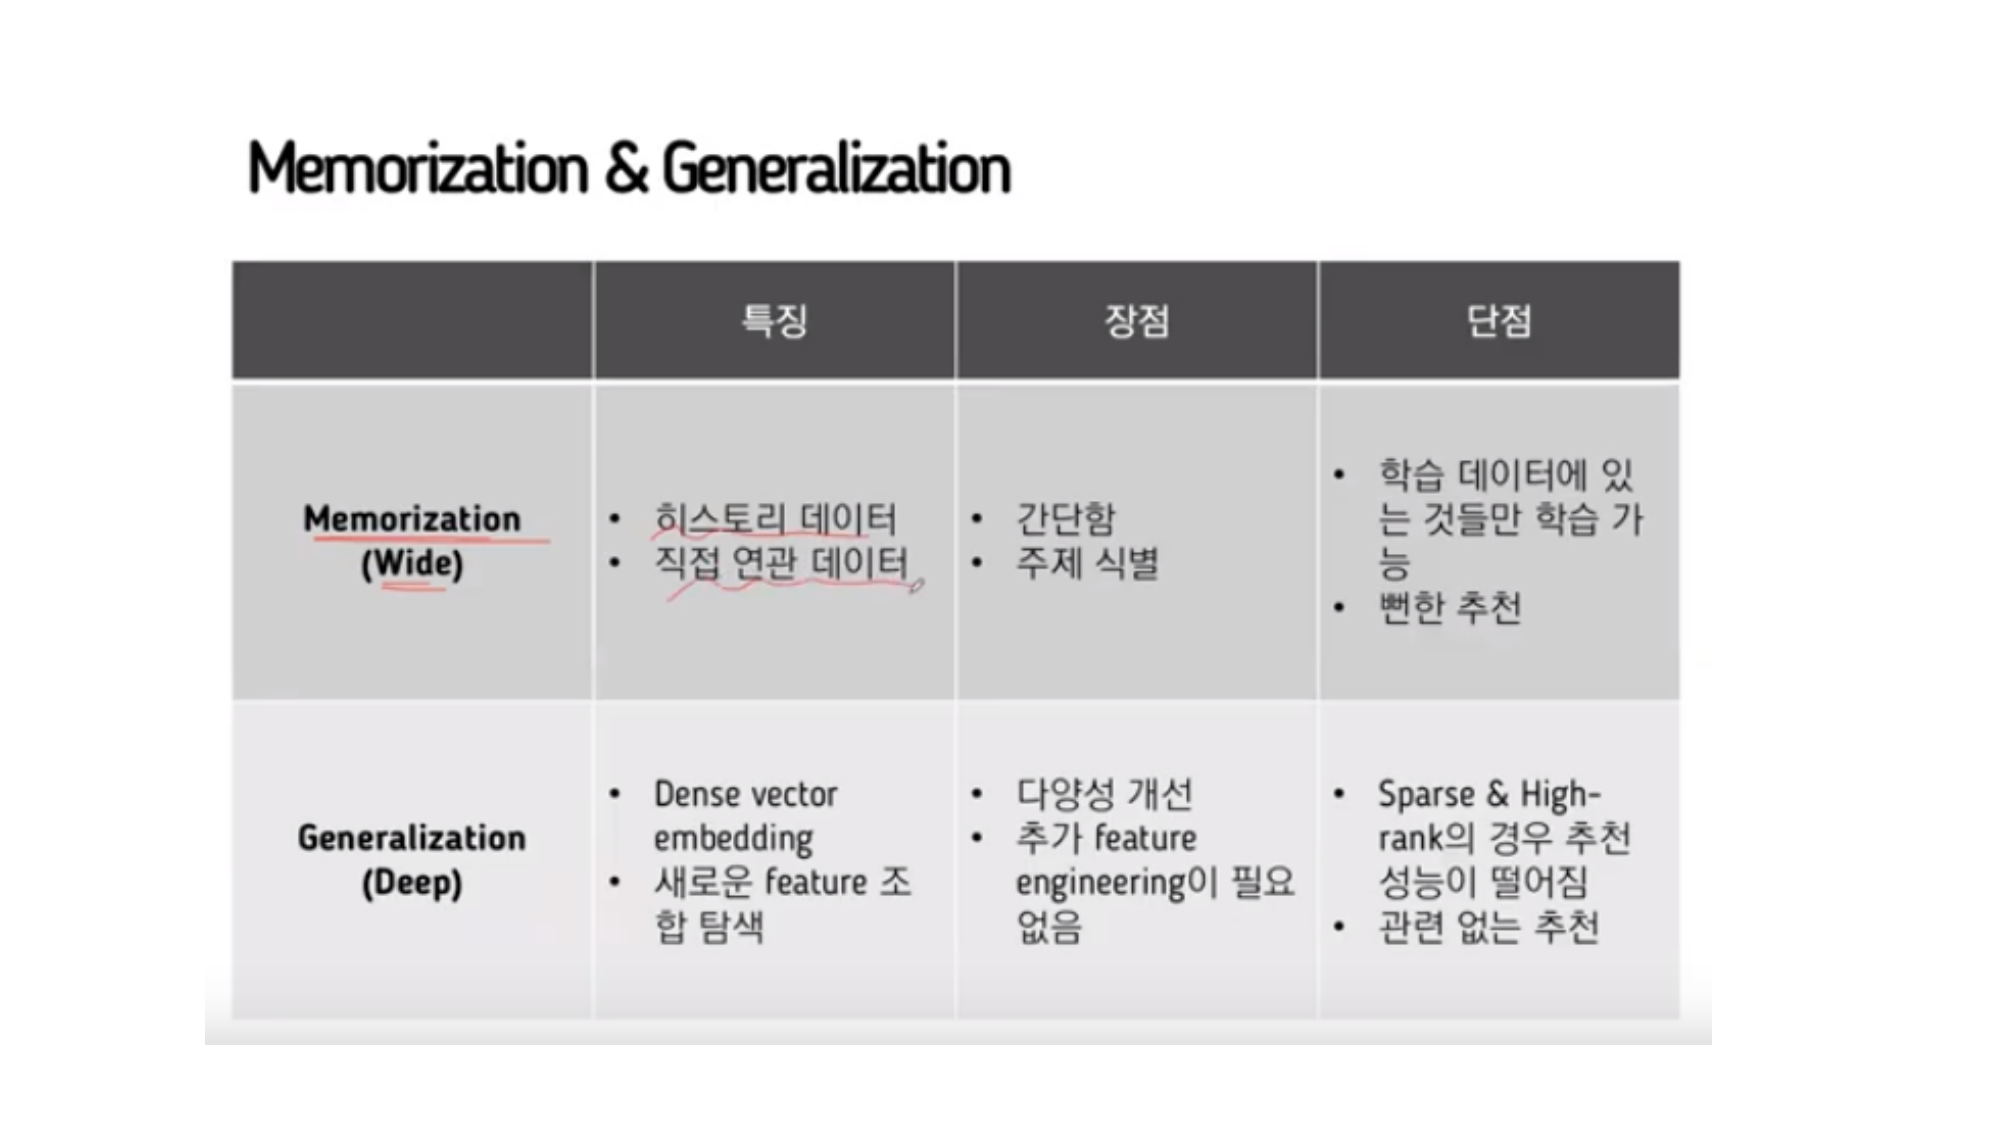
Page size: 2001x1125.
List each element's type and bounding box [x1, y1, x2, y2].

list [205, 108, 1712, 1045]
